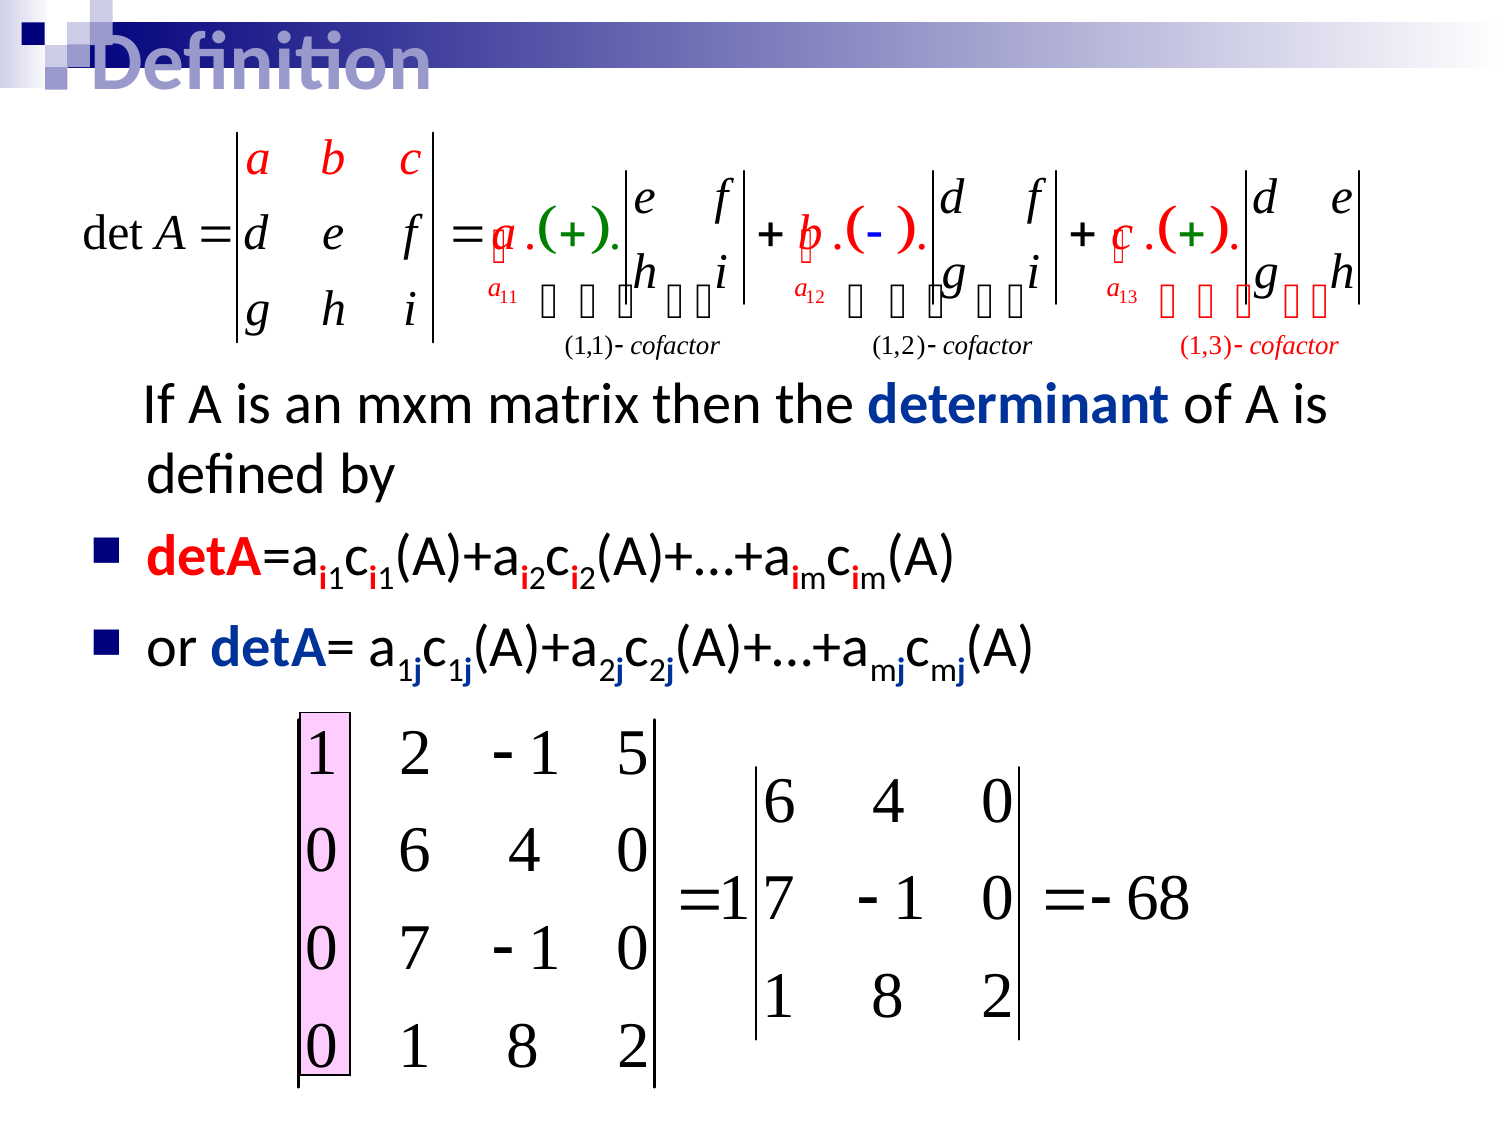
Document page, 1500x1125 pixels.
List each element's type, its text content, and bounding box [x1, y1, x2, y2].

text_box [76, 122, 1373, 370]
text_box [287, 709, 1200, 1100]
list If A is an mxm matrix then the determinant of A is defined by detA=ai1ci1(A)+ai2ci2(A)+…+aimcim(A) or detA= a1jc1j(A)+a2jc2j(A)+…+amjcmj(A) [75, 357, 1425, 1100]
title Definition [75, 0, 1425, 150]
